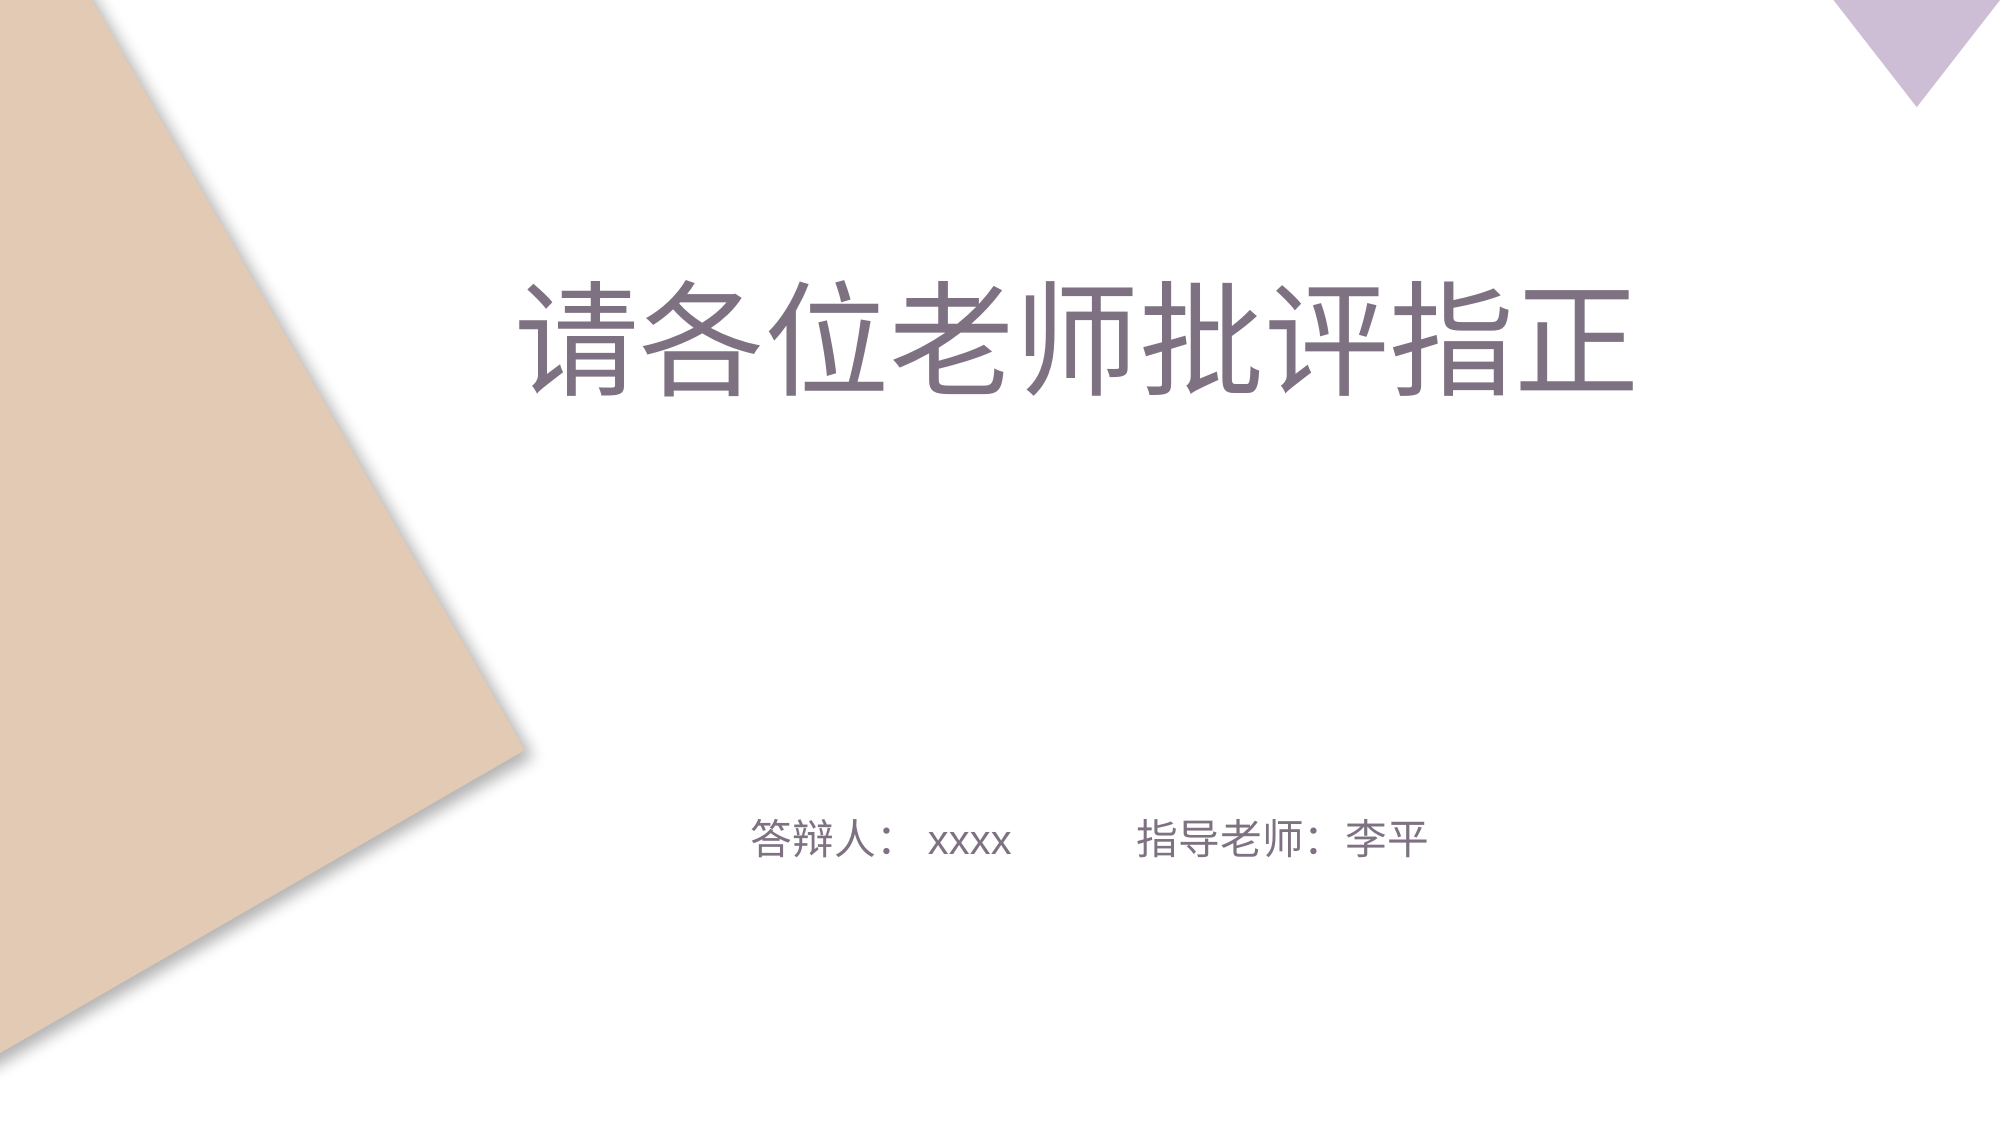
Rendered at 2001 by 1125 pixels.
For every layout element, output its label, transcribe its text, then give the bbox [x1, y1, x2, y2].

text_box 请各位老师批评指正 [499, 253, 1655, 419]
text_box [0, 0, 527, 1055]
text_box 答辩人：xxxx 指导老师：李平 [736, 805, 1749, 871]
text_box [1832, 0, 2000, 109]
